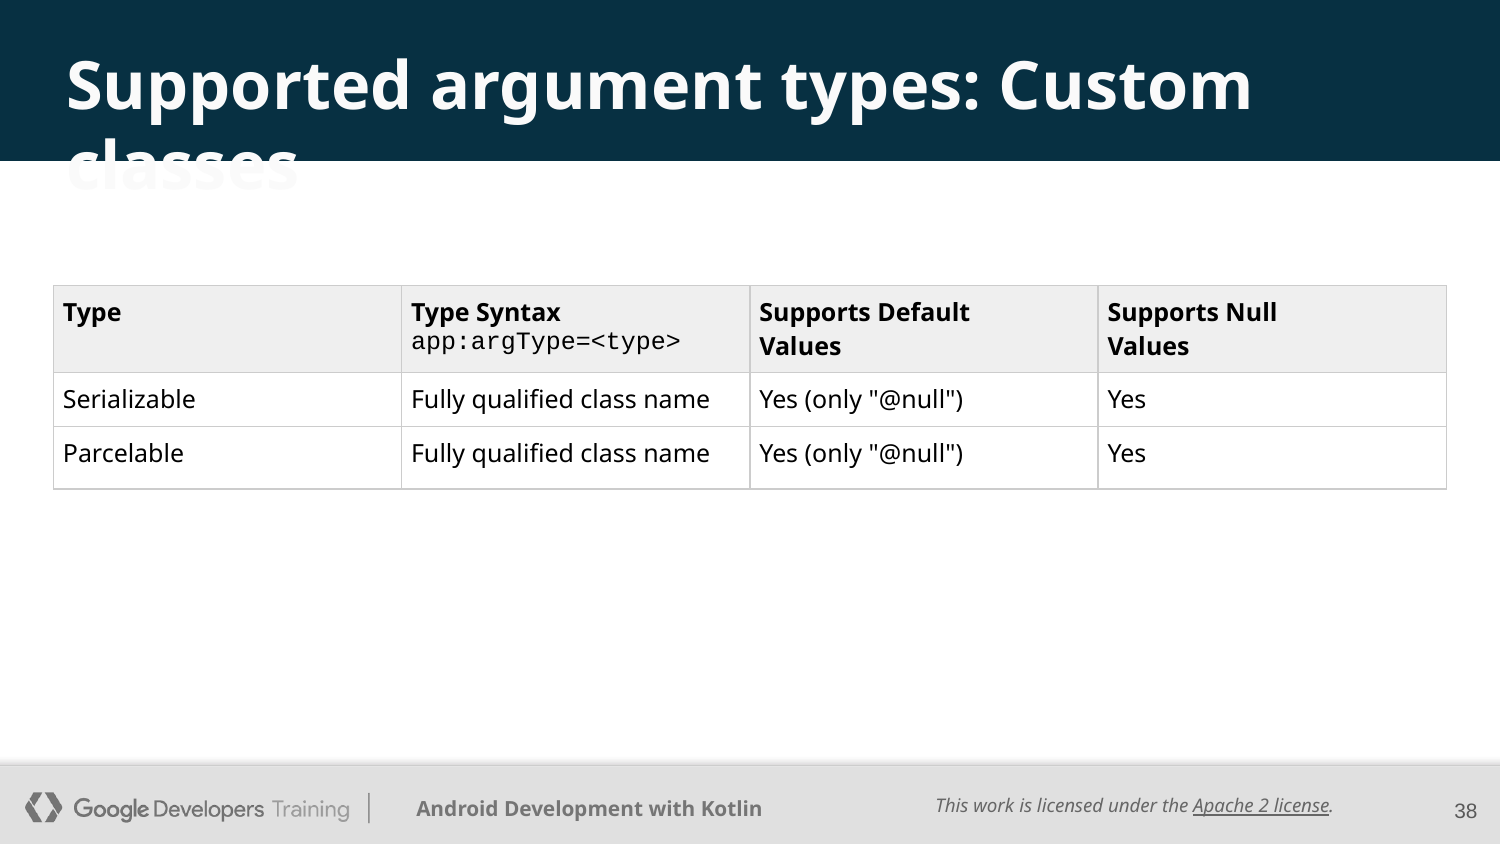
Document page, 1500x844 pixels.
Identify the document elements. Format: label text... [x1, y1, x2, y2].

table_header Type Syntax app:argType=<type> [402, 286, 749, 372]
table_header Supports Null Values [1099, 286, 1446, 372]
table_cell Yes [1099, 373, 1446, 426]
table_cell Serializable [54, 373, 401, 426]
title Supported argument types: Custom classes [51, 28, 1449, 122]
picture [0, 161, 1500, 844]
table_cell Parcelable [54, 427, 401, 488]
table_cell Yes (only "@null") [751, 427, 1097, 488]
table_cell Yes (only "@null") [751, 373, 1097, 426]
table_header Supports Default Values [751, 286, 1097, 372]
table_header Type [54, 286, 401, 372]
table_cell Yes [1099, 427, 1446, 488]
table_cell Fully qualified class name [402, 427, 749, 488]
table_cell Fully qualified class name [402, 373, 749, 426]
slide_number 38 [1402, 777, 1493, 842]
